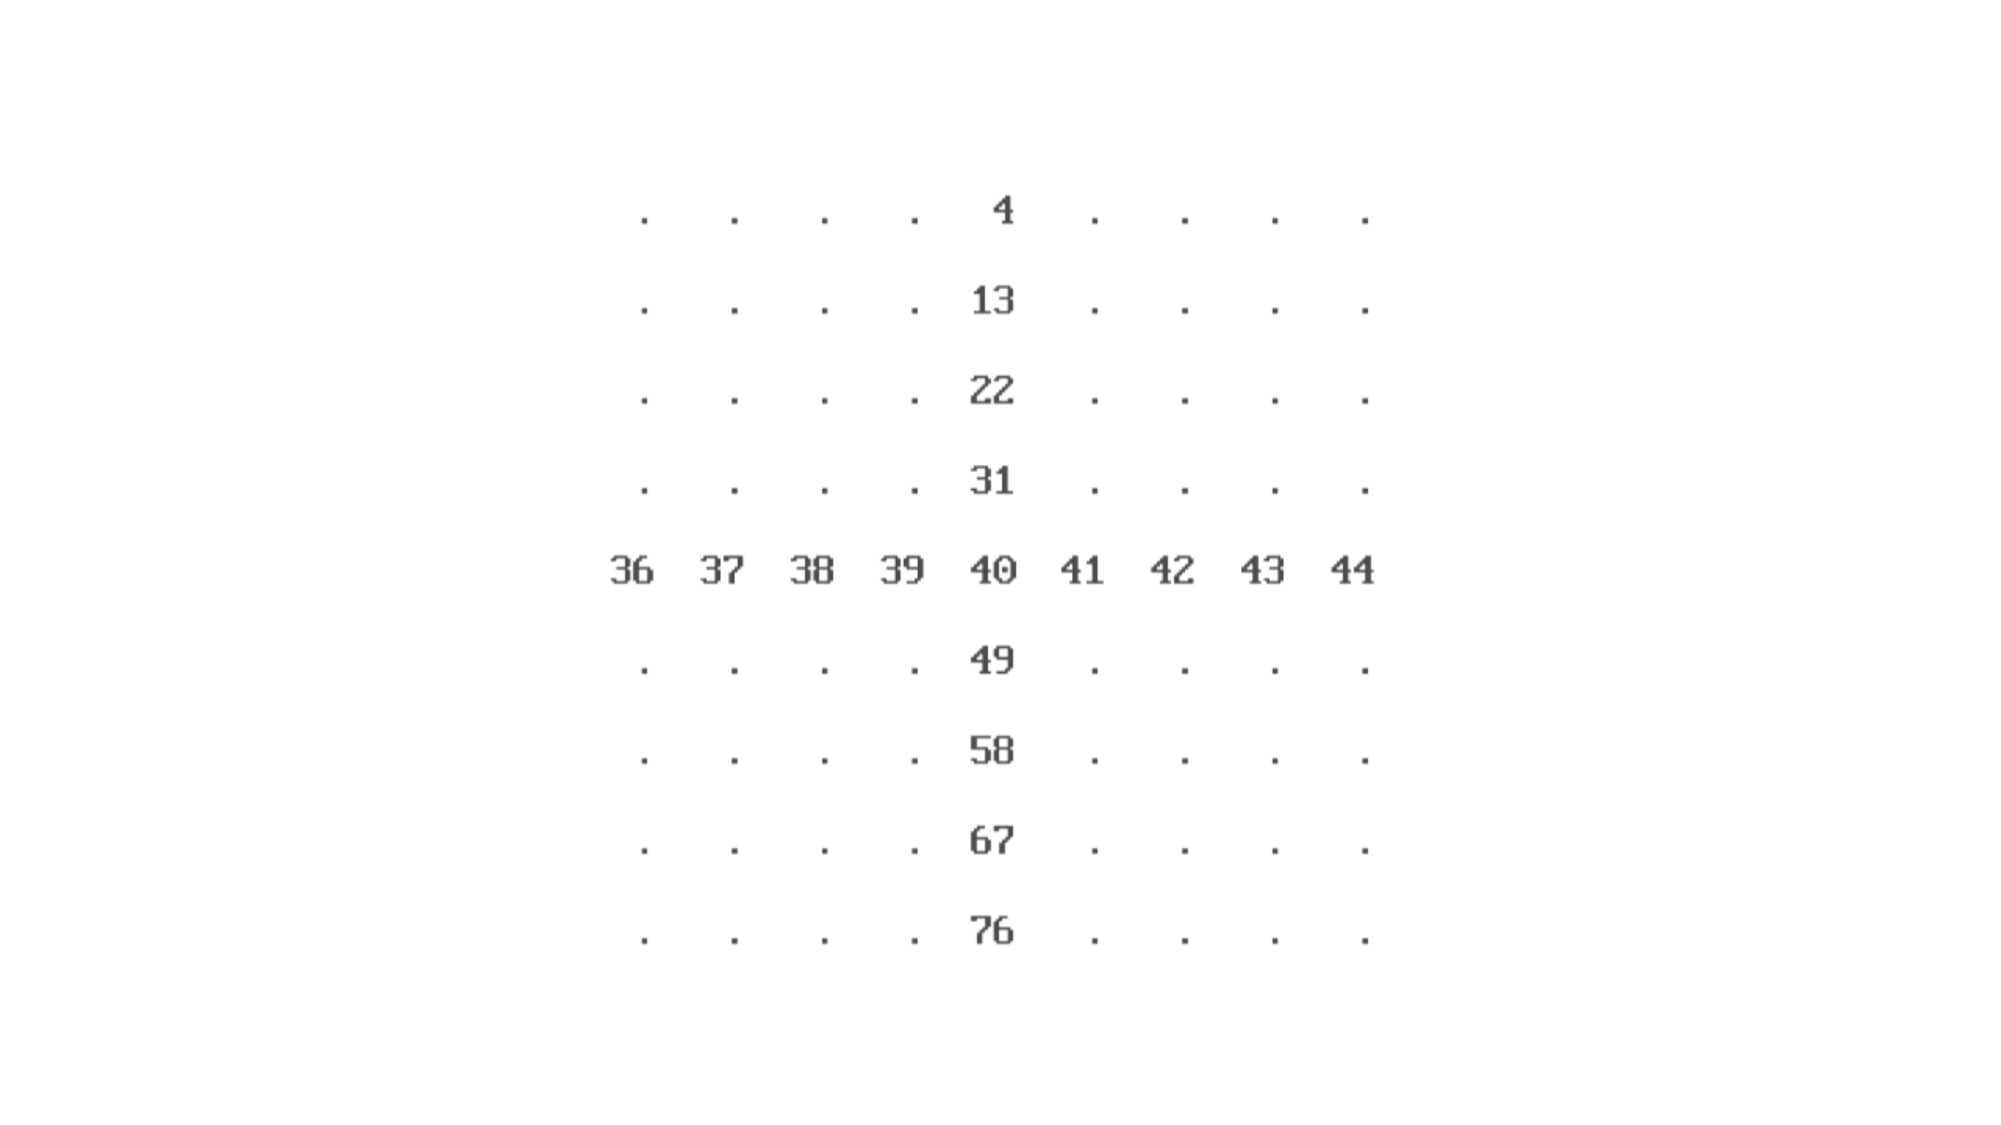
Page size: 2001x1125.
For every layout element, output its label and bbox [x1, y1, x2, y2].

picture [566, 153, 1434, 972]
